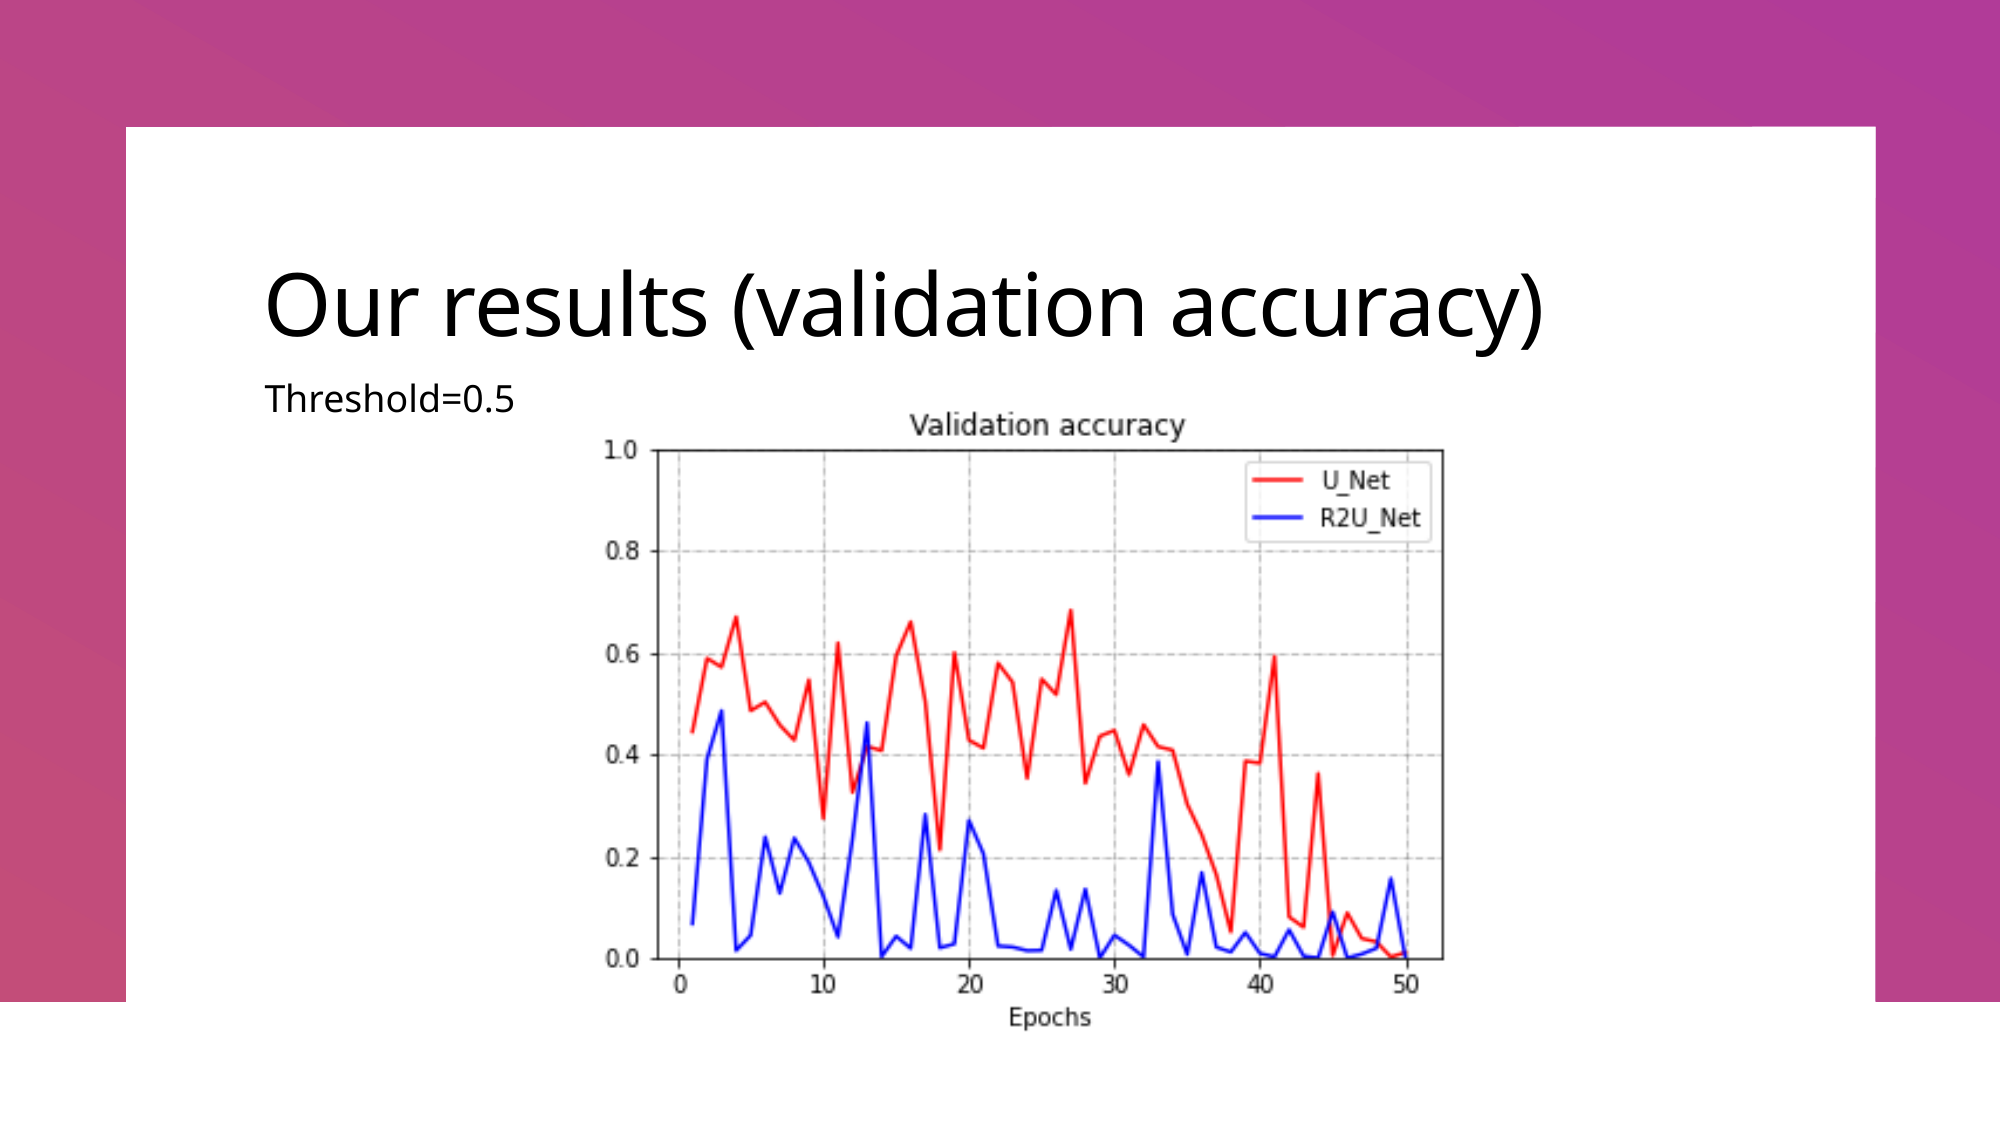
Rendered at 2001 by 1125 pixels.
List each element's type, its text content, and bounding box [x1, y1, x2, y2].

title Our results (validation accuracy) [248, 248, 1749, 369]
picture [531, 368, 1543, 1043]
text_box Threshold=0.5 [249, 367, 531, 427]
